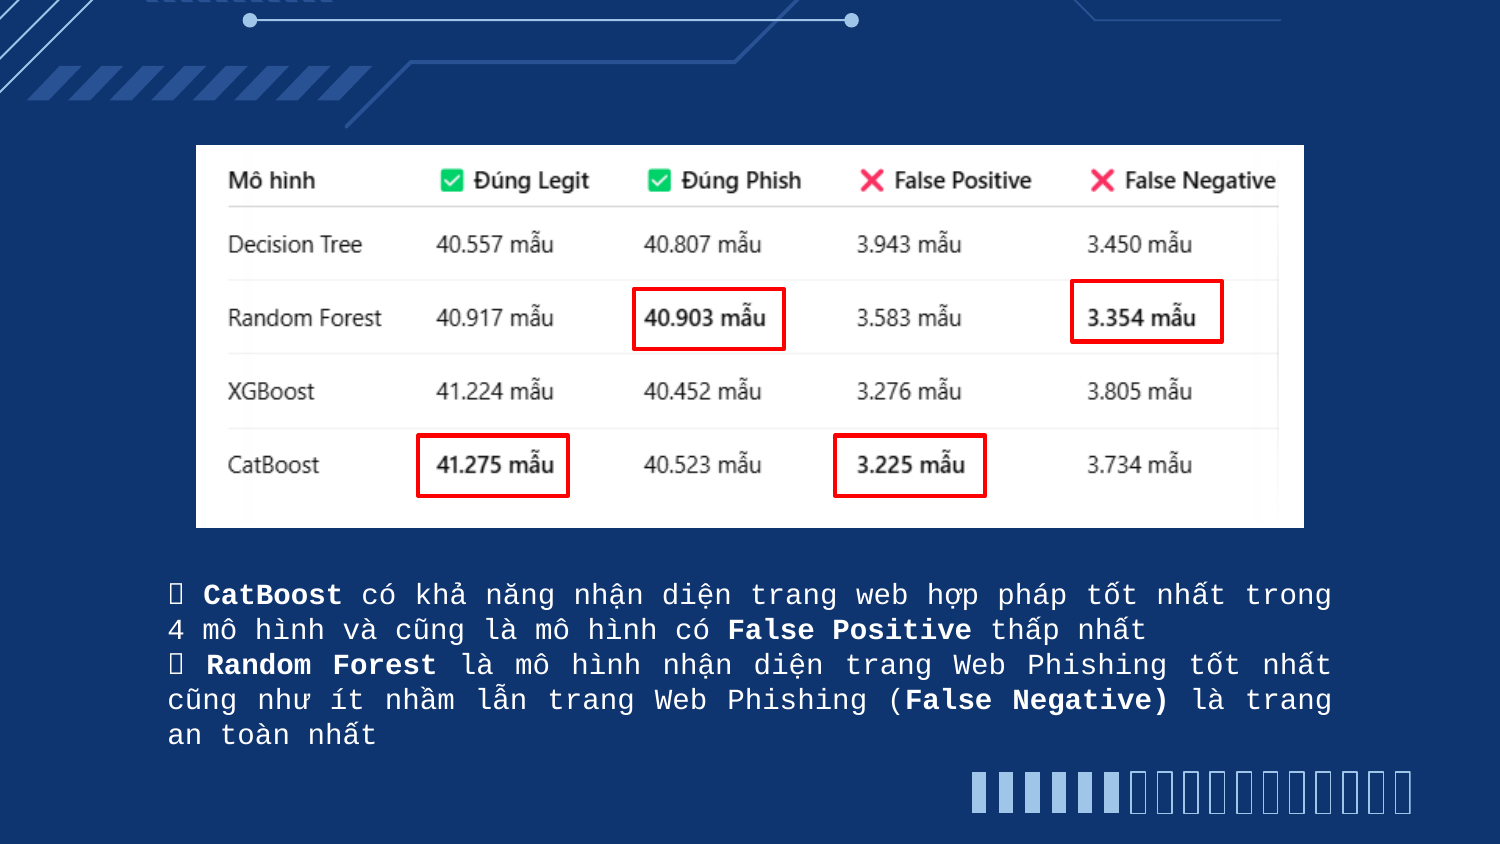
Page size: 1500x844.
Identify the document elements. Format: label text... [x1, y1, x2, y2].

picture [195, 144, 1305, 529]
text_box  CatBoost có khả năng nhận diện trang web hợp pháp tốt nhất trong 4 mô hình và cũng là mô hình có False Positive thấp nhất  Random Forest là mô hình nhận diện trang Web Phishing tốt nhất cũng như ít nhầm lẫn trang Web Phishing (False Negative) là trang an toàn nhất [152, 568, 1348, 758]
